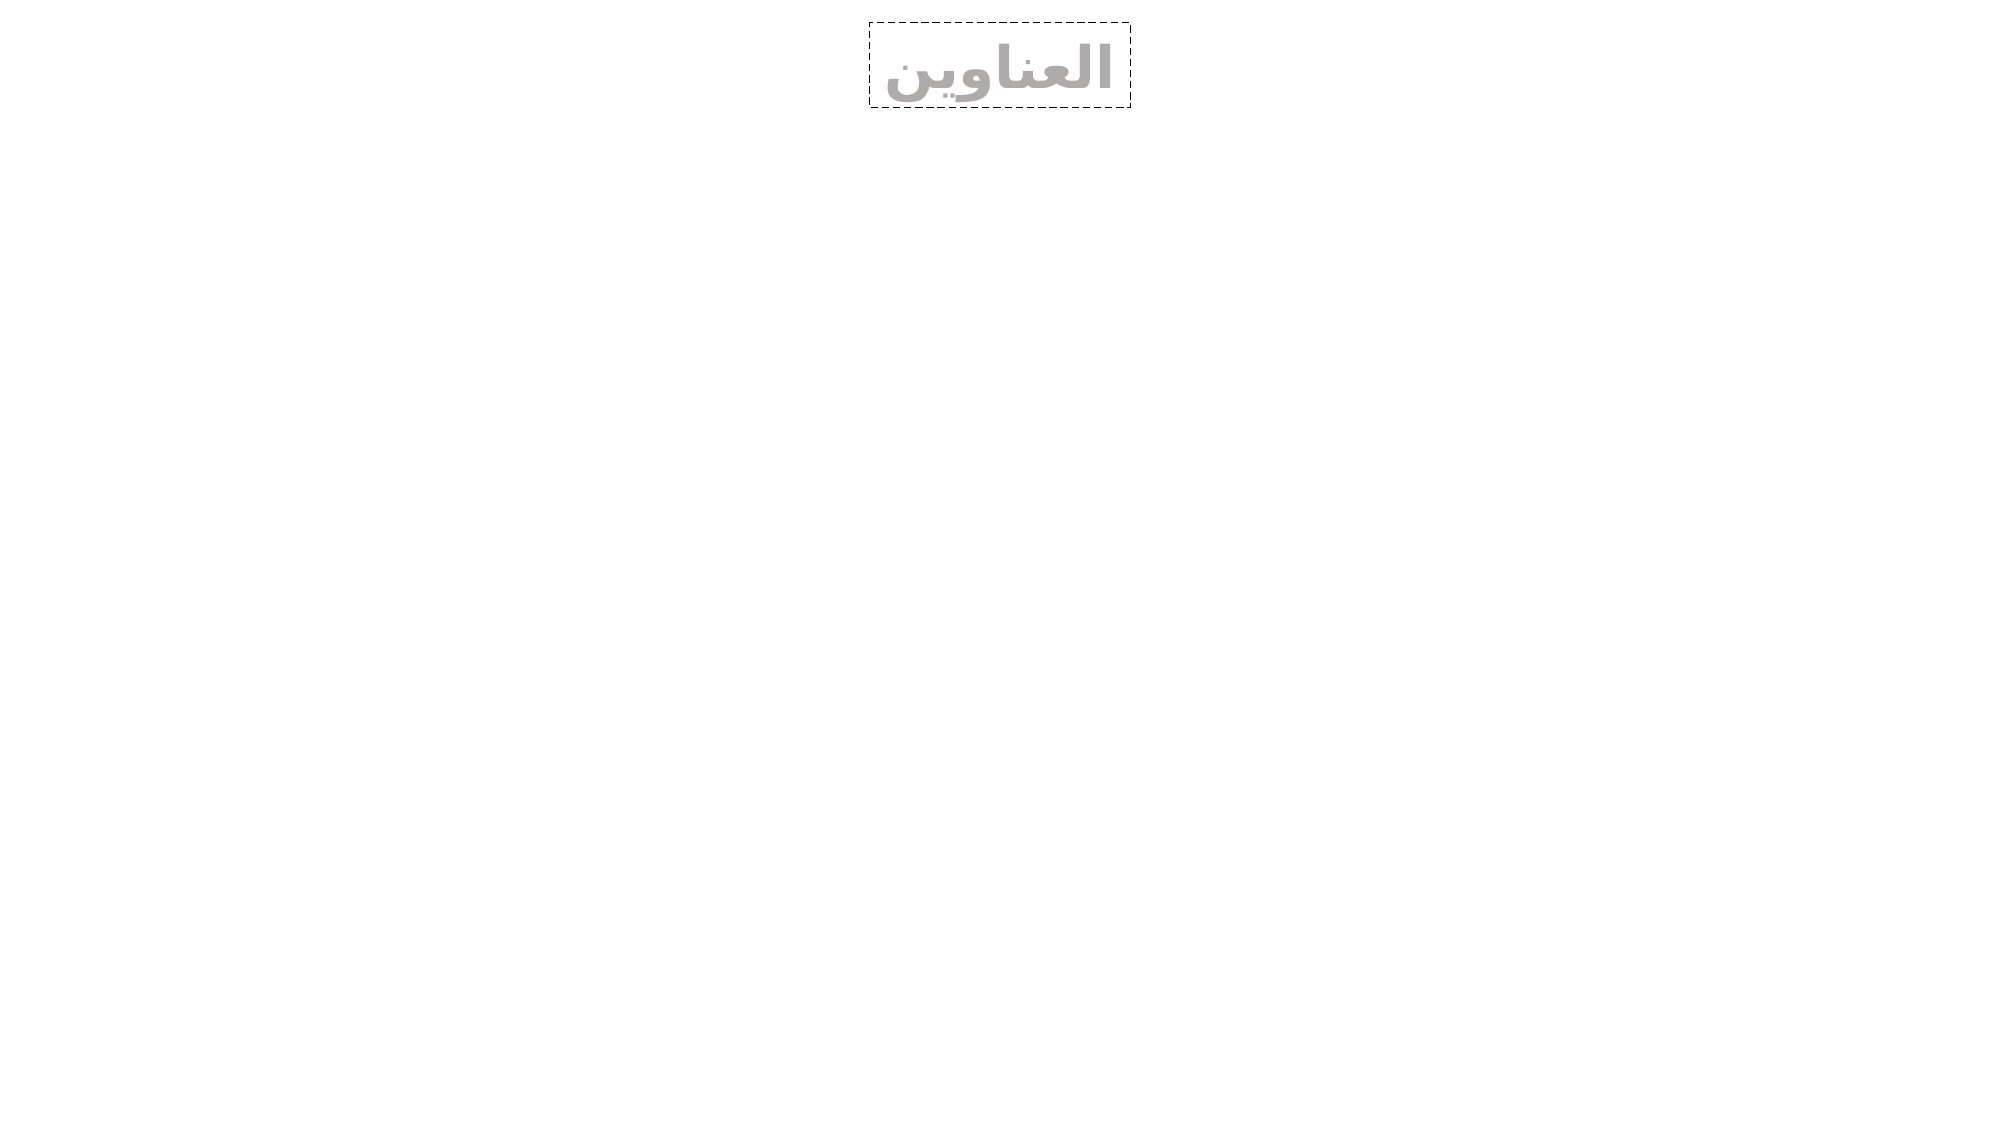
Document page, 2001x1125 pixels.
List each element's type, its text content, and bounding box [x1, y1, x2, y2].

text_box العناوين [869, 22, 1131, 108]
